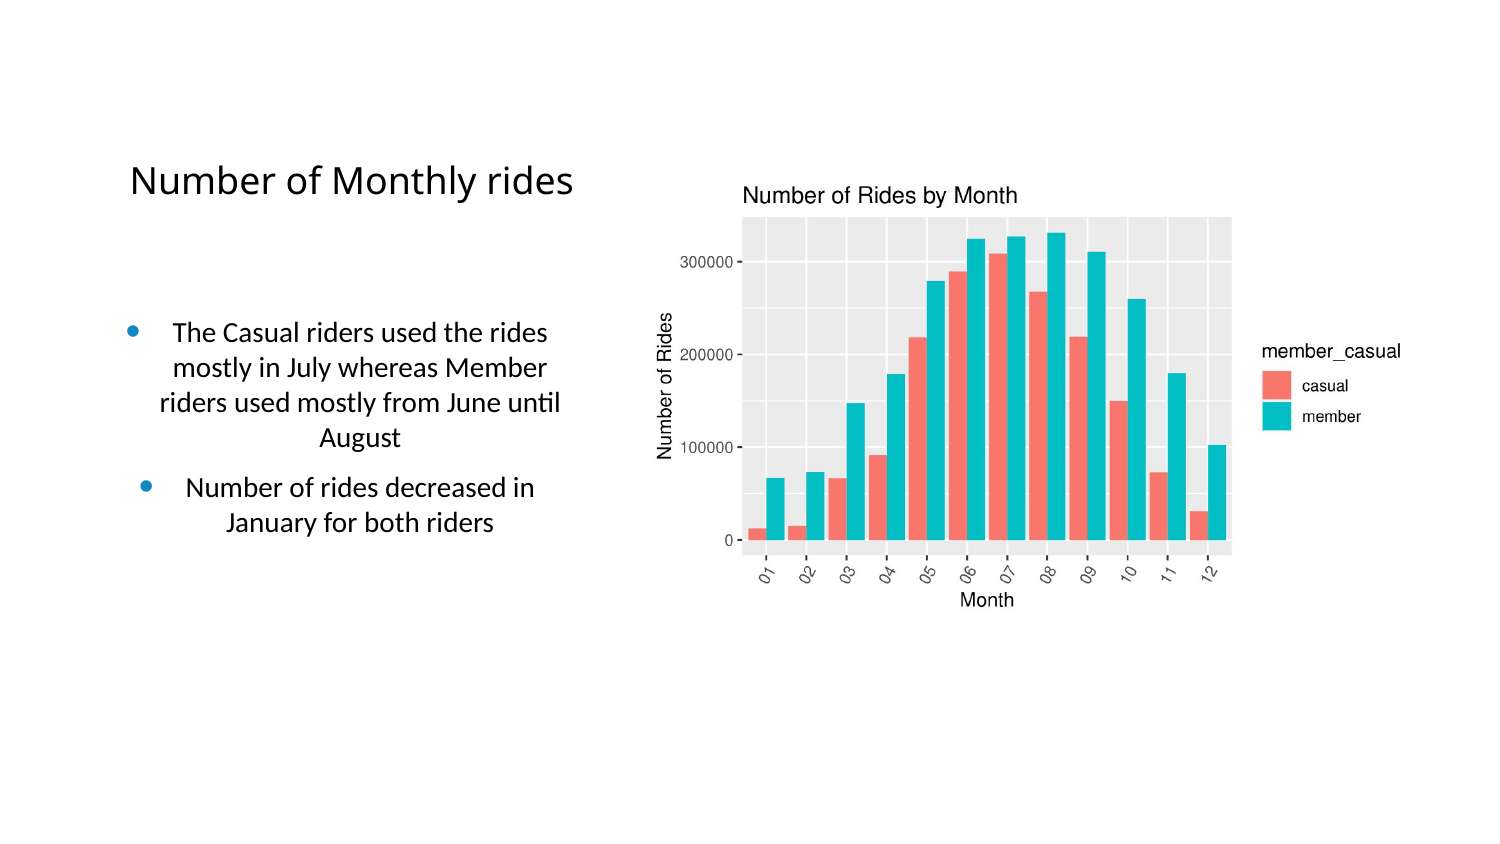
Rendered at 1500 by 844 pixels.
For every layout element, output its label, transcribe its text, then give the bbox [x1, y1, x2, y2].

title Number of Monthly rides [105, 112, 599, 210]
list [647, 177, 1416, 620]
list The Casual riders used the rides mostly in July whereas Member riders used mostly from June until August Number of rides decreased in January for both riders [90, 280, 584, 571]
